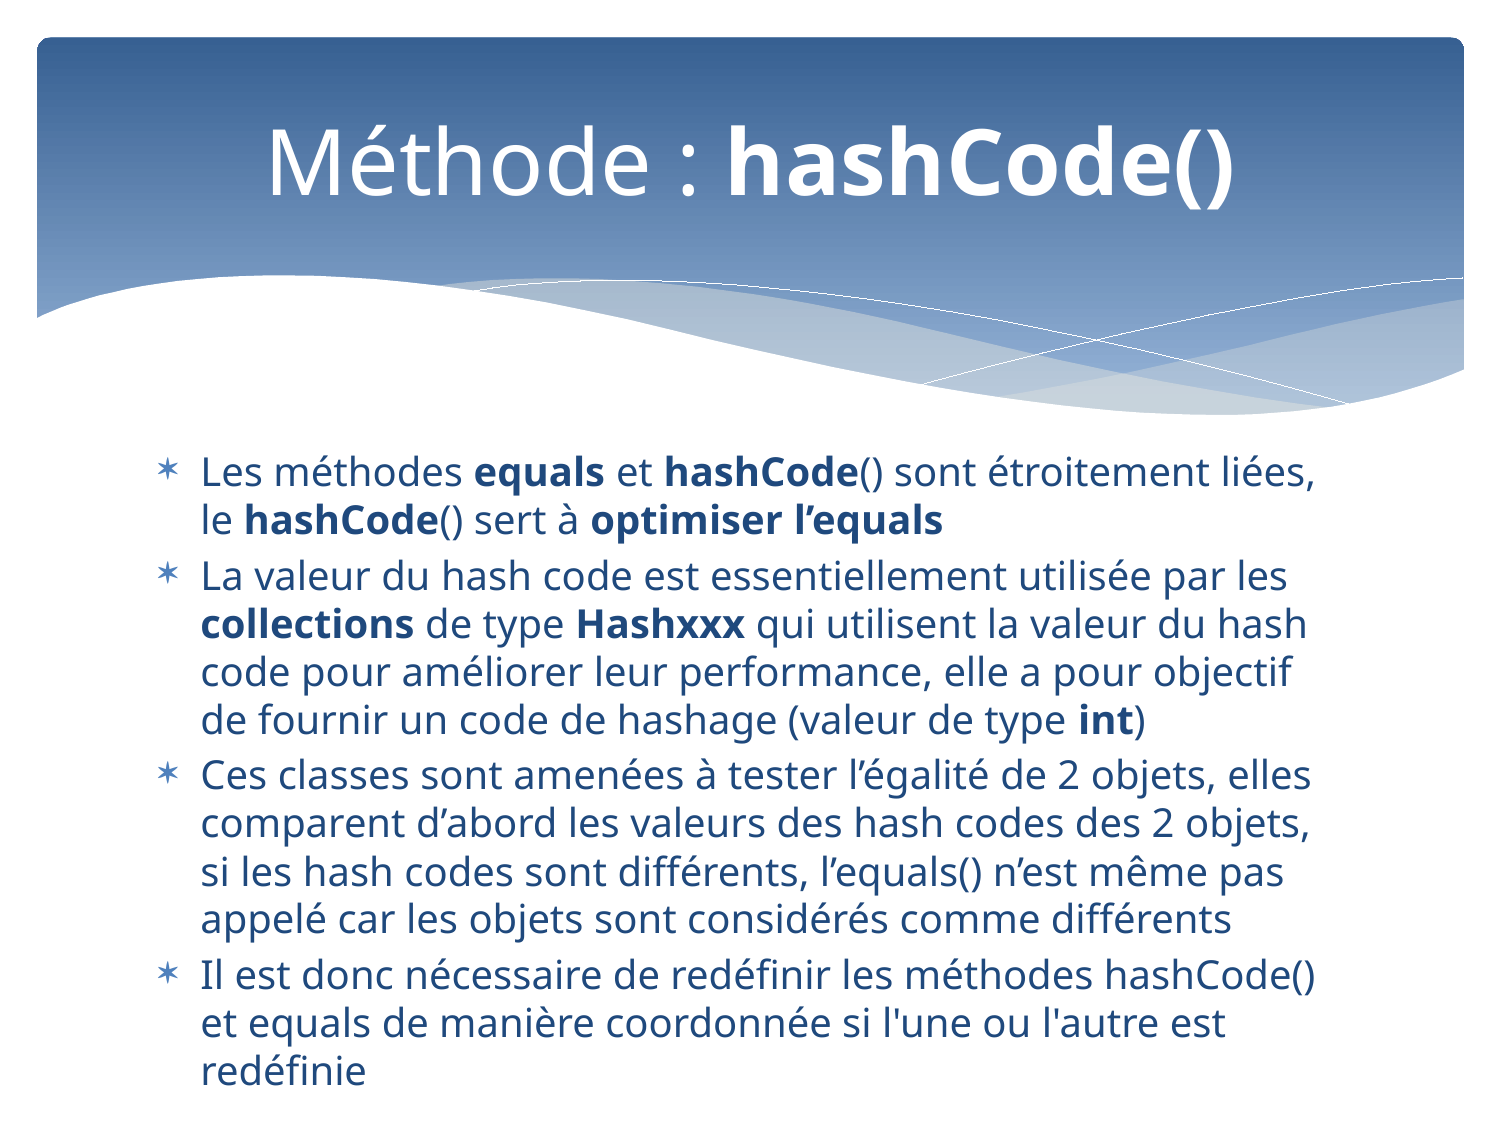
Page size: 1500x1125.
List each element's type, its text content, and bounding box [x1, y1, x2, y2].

list Les méthodes equals et hashCode() sont étroitement liées, le hashCode() sert à optimiser l’equals La valeur du hash code est essentiellement utilisée par les collections de type Hashxxx qui utilisent la valeur du hash code pour améliorer leur performance, elle a pour objectif de fournir un code de hashage (valeur de type int) Ces classes sont amenées à tester l’égalité de 2 objets, elles comparent d’abord les valeurs des hash codes des 2 objets, si les hash codes sont différents, l’equals() n’est même pas appelé car les objets sont considérés comme différents Il est donc nécessaire de redéfinir les méthodes hashCode() et equals de manière coordonnée si l'une ou l'autre est redéfinie [143, 438, 1359, 1103]
title Méthode : hashCode() [75, 55, 1425, 261]
